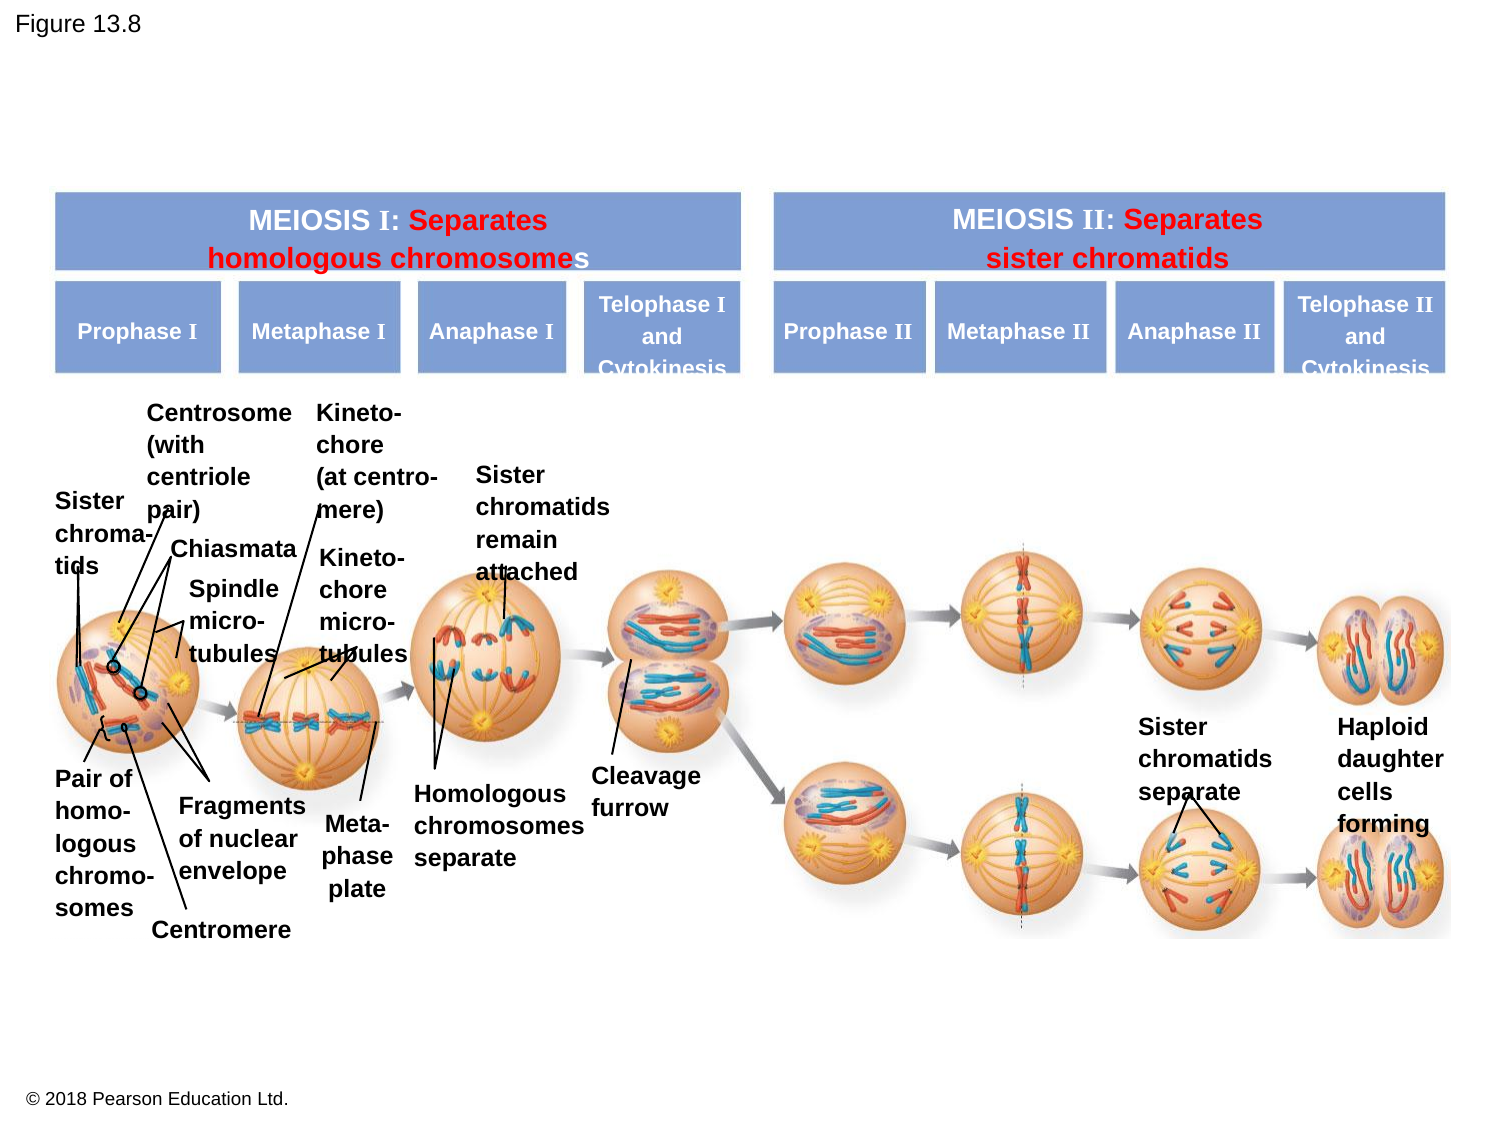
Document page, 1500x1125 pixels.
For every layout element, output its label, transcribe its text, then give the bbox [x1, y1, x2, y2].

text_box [120, 723, 187, 910]
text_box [76, 566, 81, 668]
picture [48, 186, 1452, 939]
title Figure 13.8 [0, 0, 593, 57]
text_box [107, 556, 172, 700]
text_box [83, 715, 111, 763]
